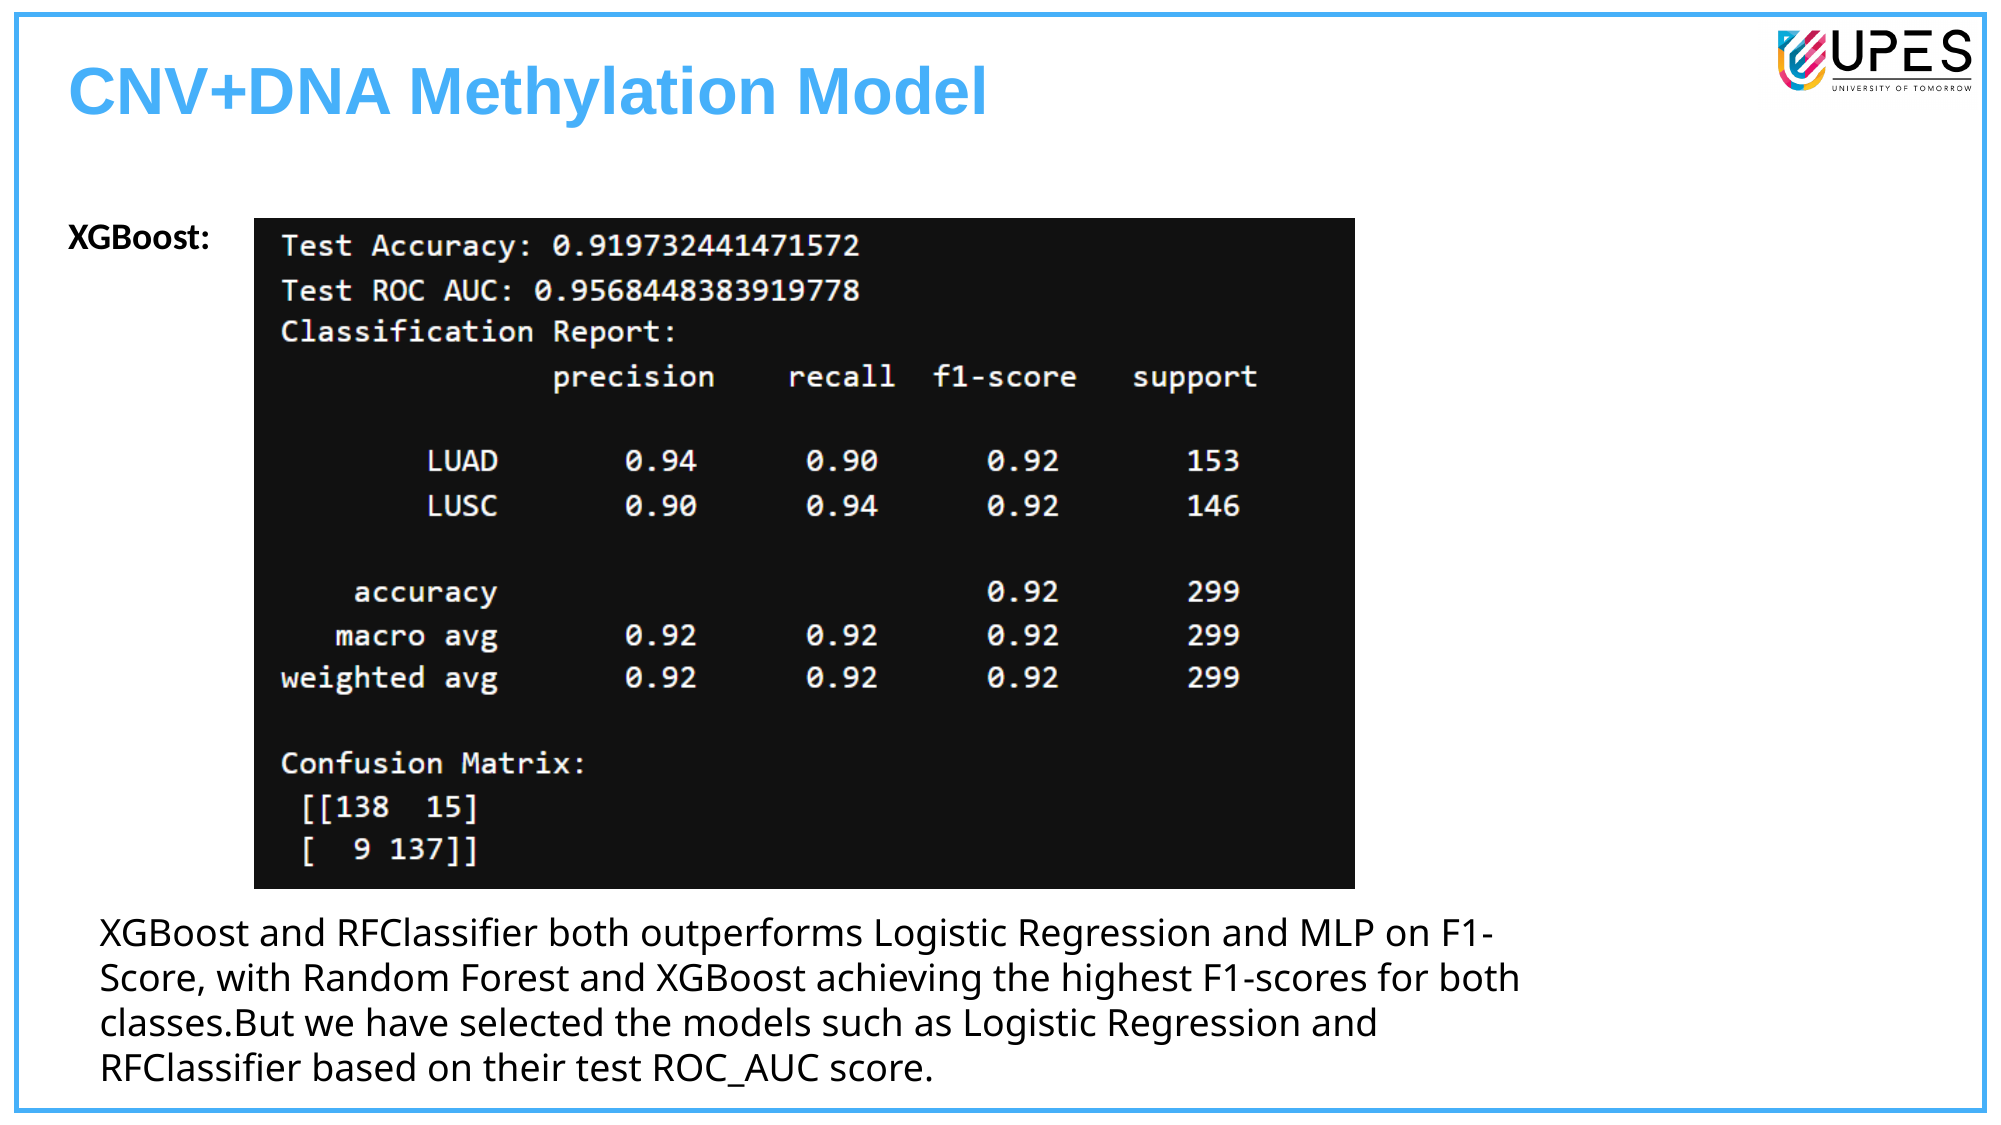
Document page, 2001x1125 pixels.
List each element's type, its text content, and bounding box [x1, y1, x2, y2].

picture [254, 218, 1355, 889]
text_box XGBoost and RFClassifier both outperforms Logistic Regression and MLP on F1-Score, with Random Forest and XGBoost achieving the highest F1-scores for both classes.But we have selected the models such as Logistic Regression and RFClassifier based on their test ROC_AUC score. [84, 901, 1594, 1096]
text_box XGBoost: [53, 205, 404, 265]
text_box CNV+DNA Methylation Model [53, 40, 1289, 136]
picture [1758, 20, 1978, 110]
